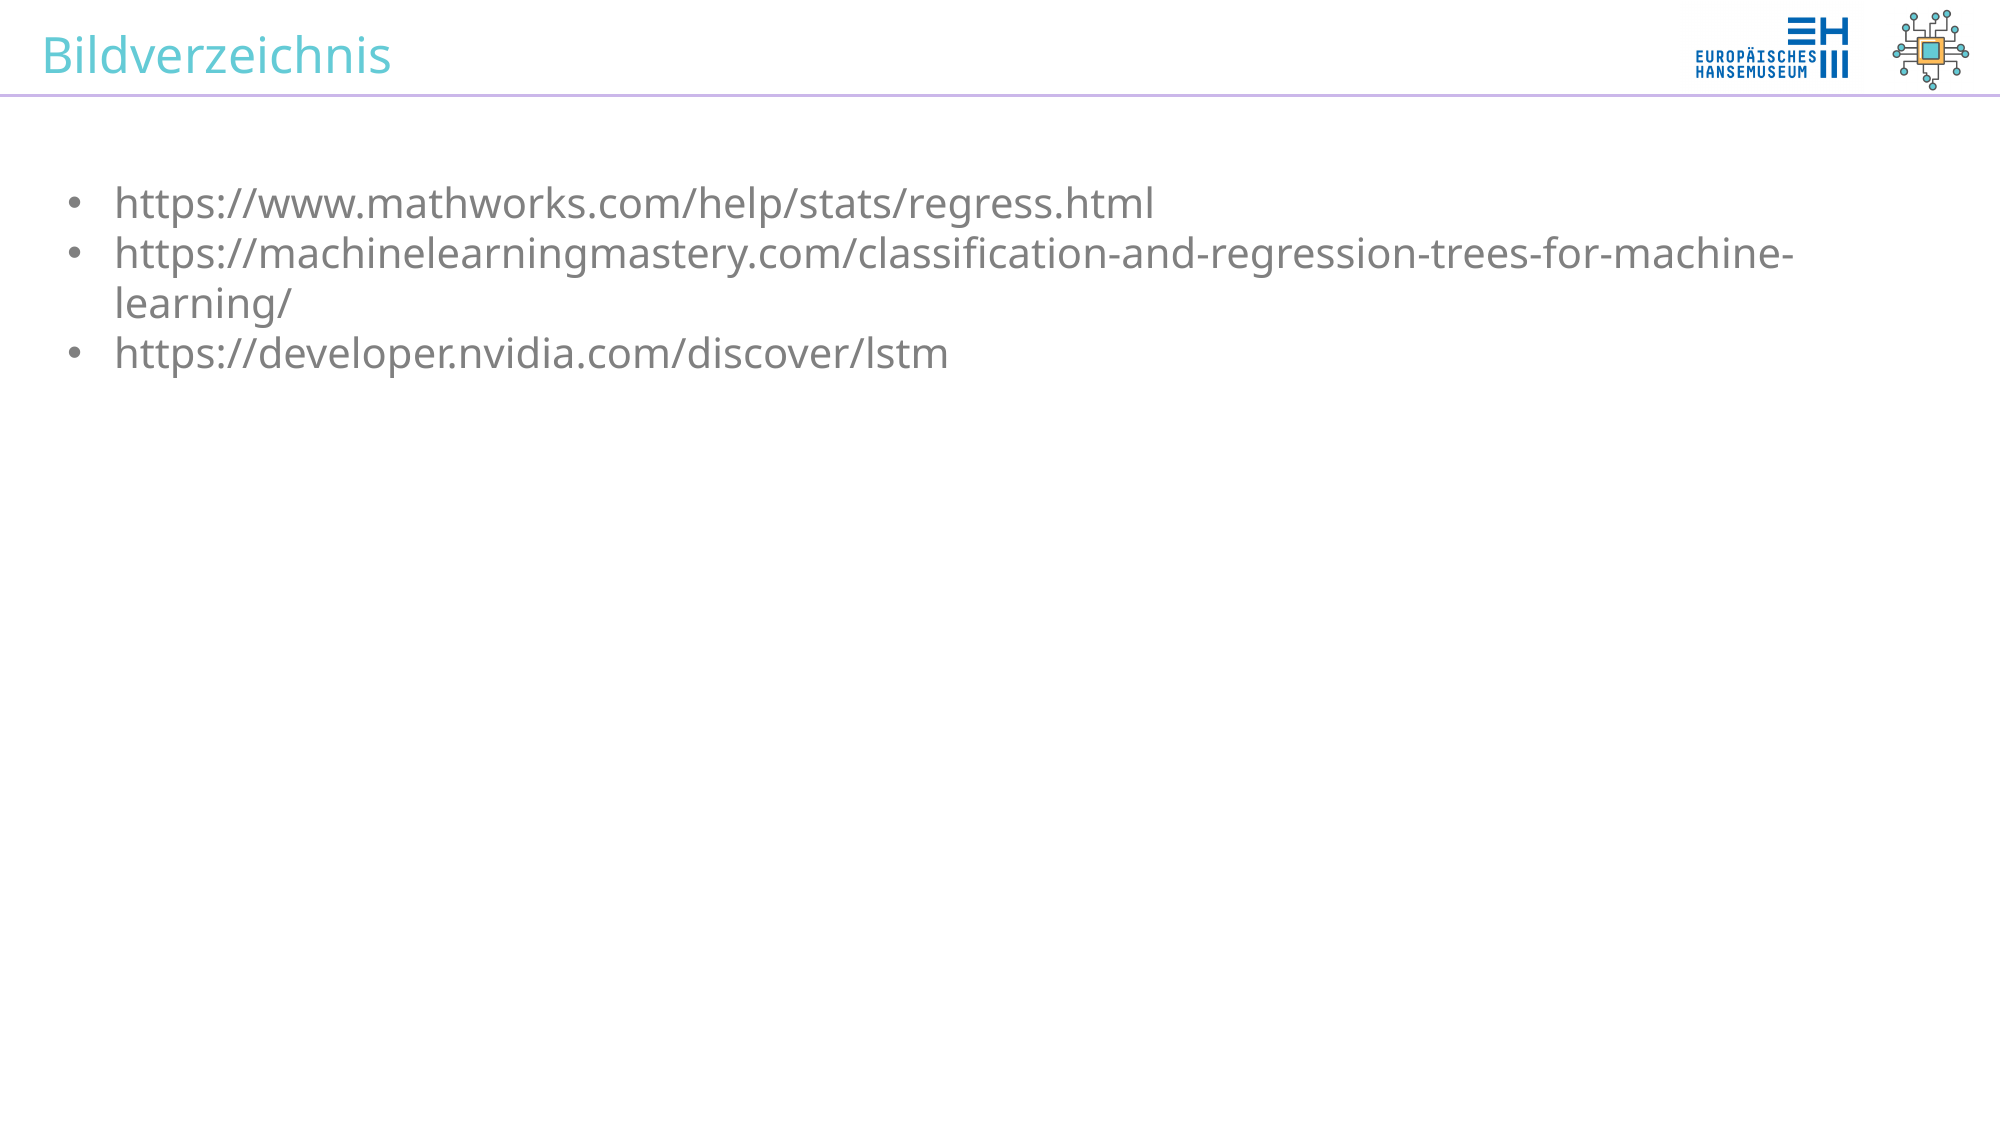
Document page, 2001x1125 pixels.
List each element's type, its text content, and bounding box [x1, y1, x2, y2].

text_box https://www.mathworks.com/help/stats/regress.html https://machinelearningmastery.com/classification-and-regression-trees-for-machine-learning/ https://developer.nvidia.com/discover/lstm [52, 169, 1887, 385]
text_box Bildverzeichnis [26, 16, 1680, 91]
picture [1680, 1, 1864, 94]
picture [1886, 7, 1974, 94]
